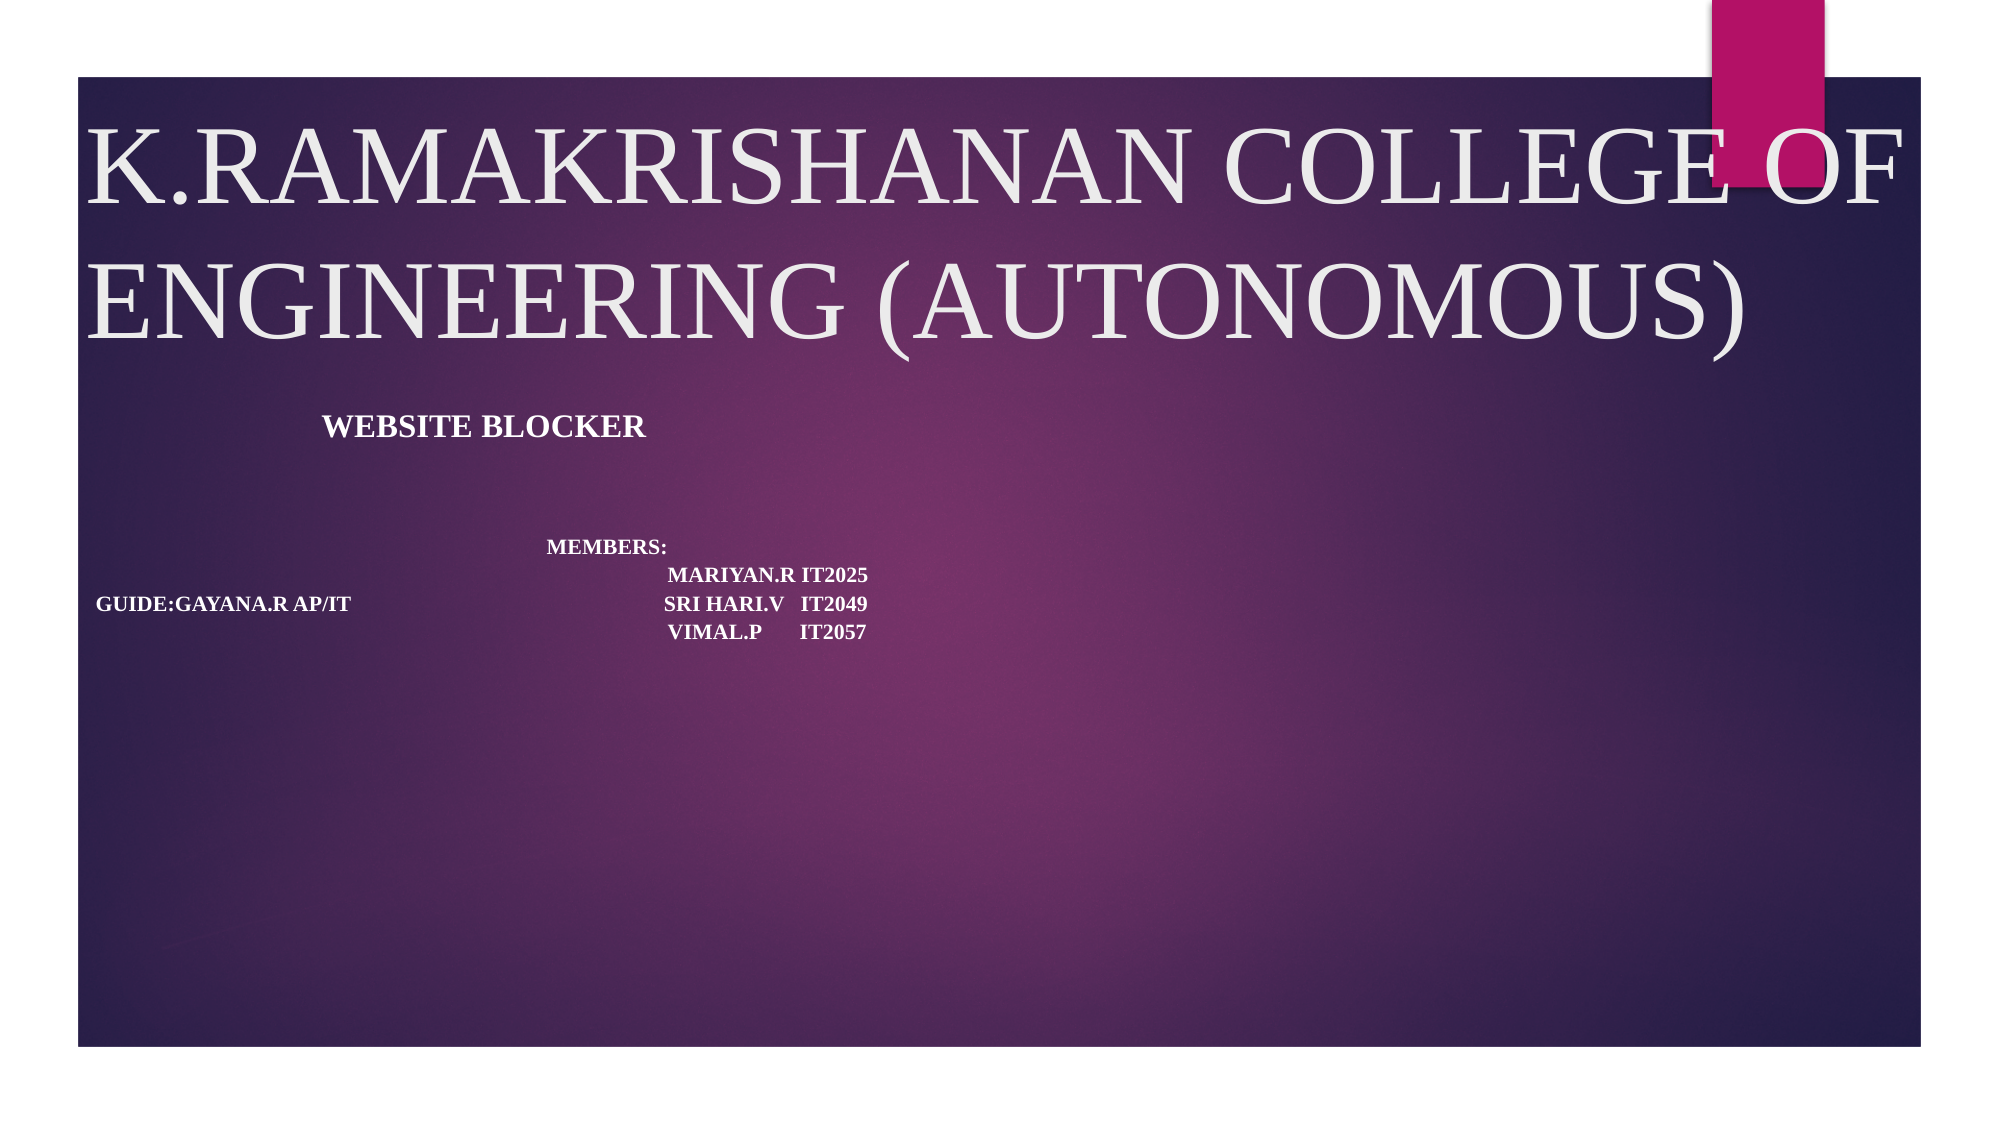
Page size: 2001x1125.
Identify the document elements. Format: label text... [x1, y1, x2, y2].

subtitle WEBSITE BLOCKER MEMBERS: MARIYAN.R IT2025 GUIDE:GAYANA.R AP/IT SRI HARI.V IT2049 VIMAL.P IT2057 [64, 368, 1924, 1050]
title K.RAMAKRISHANAN COLLEGE OF ENGINEERING (AUTONOMOUS) [70, 0, 1930, 369]
